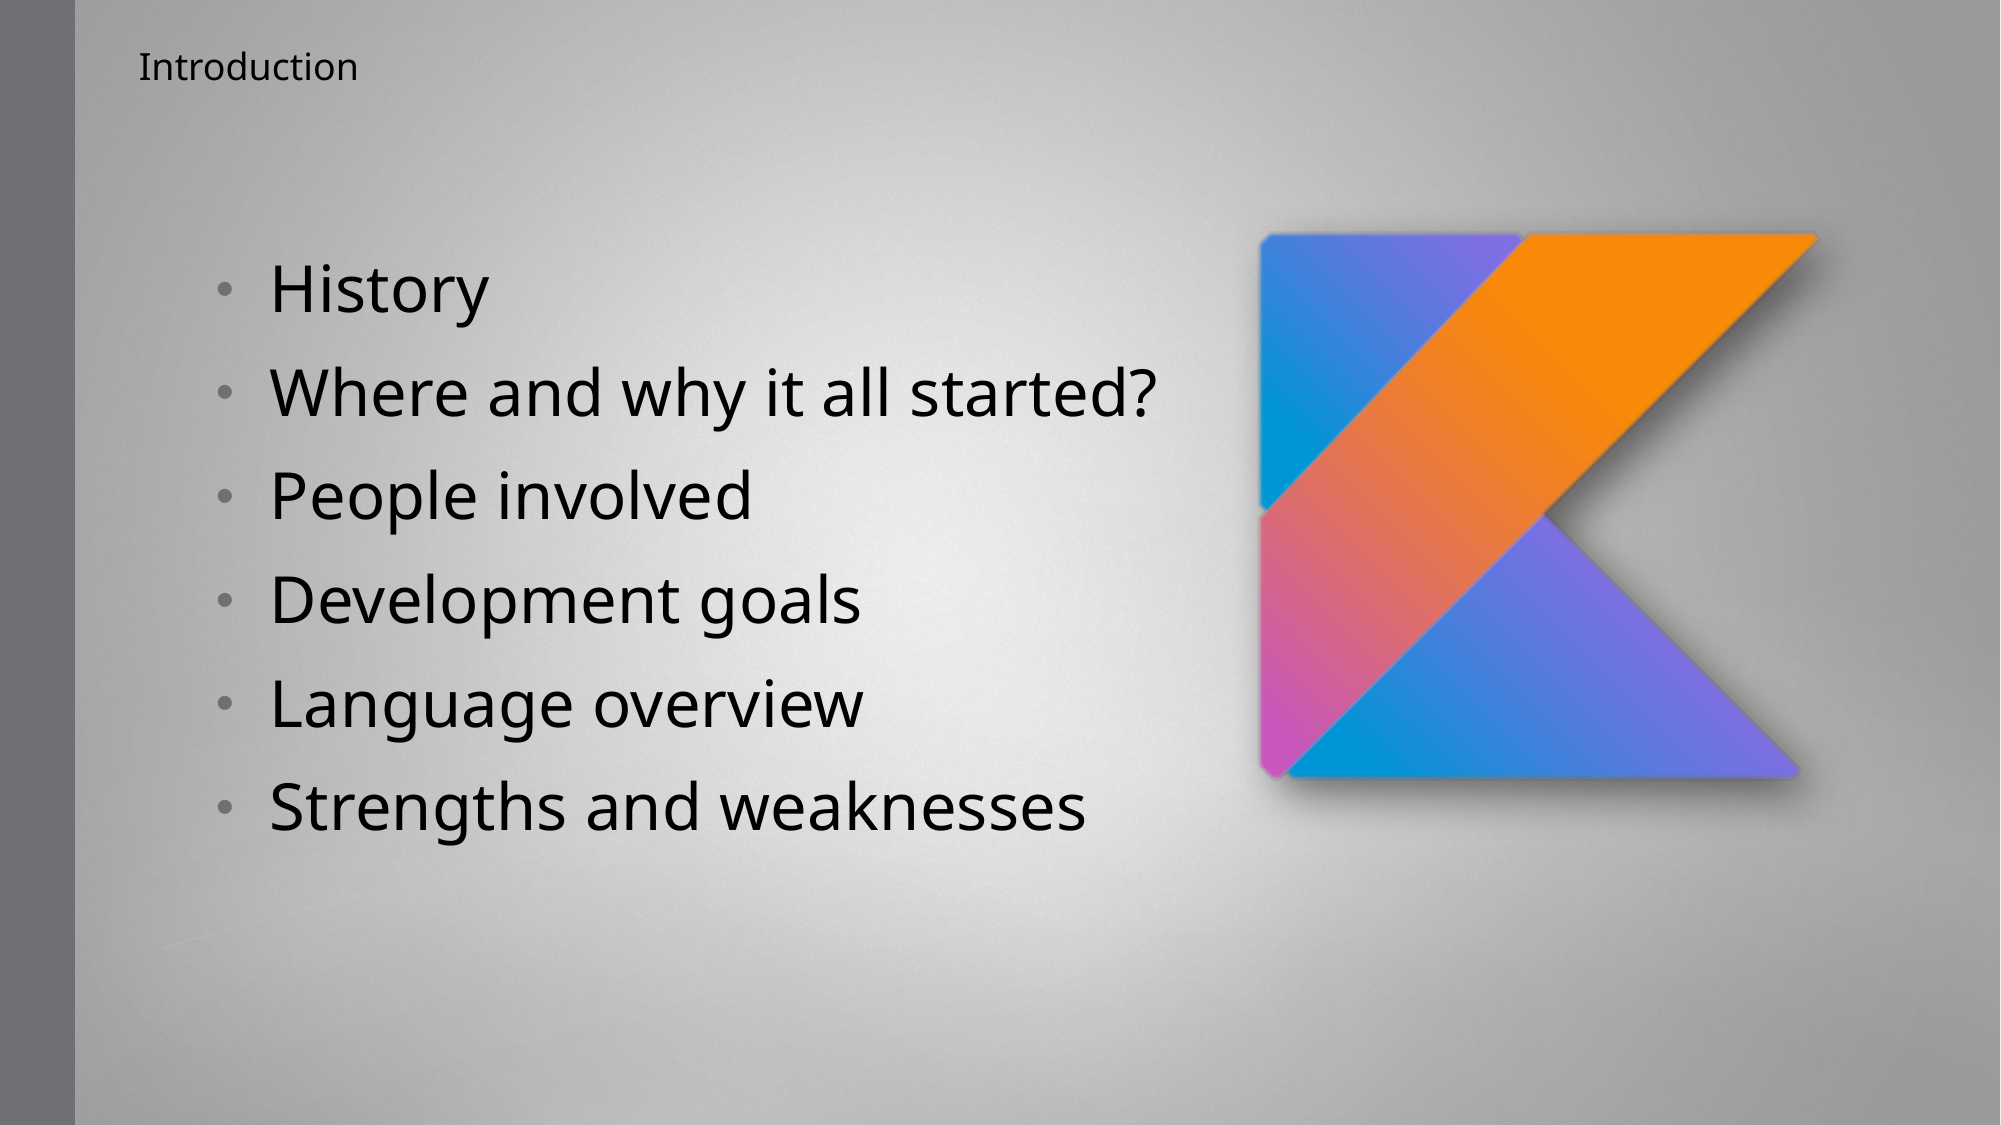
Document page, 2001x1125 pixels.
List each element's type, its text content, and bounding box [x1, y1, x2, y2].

subtitle History Where and why it all started? People involved Development goals Language overview Strengths and weaknesses [200, 167, 1185, 860]
text_box Introduction [124, 35, 914, 96]
picture [1192, 166, 1890, 846]
